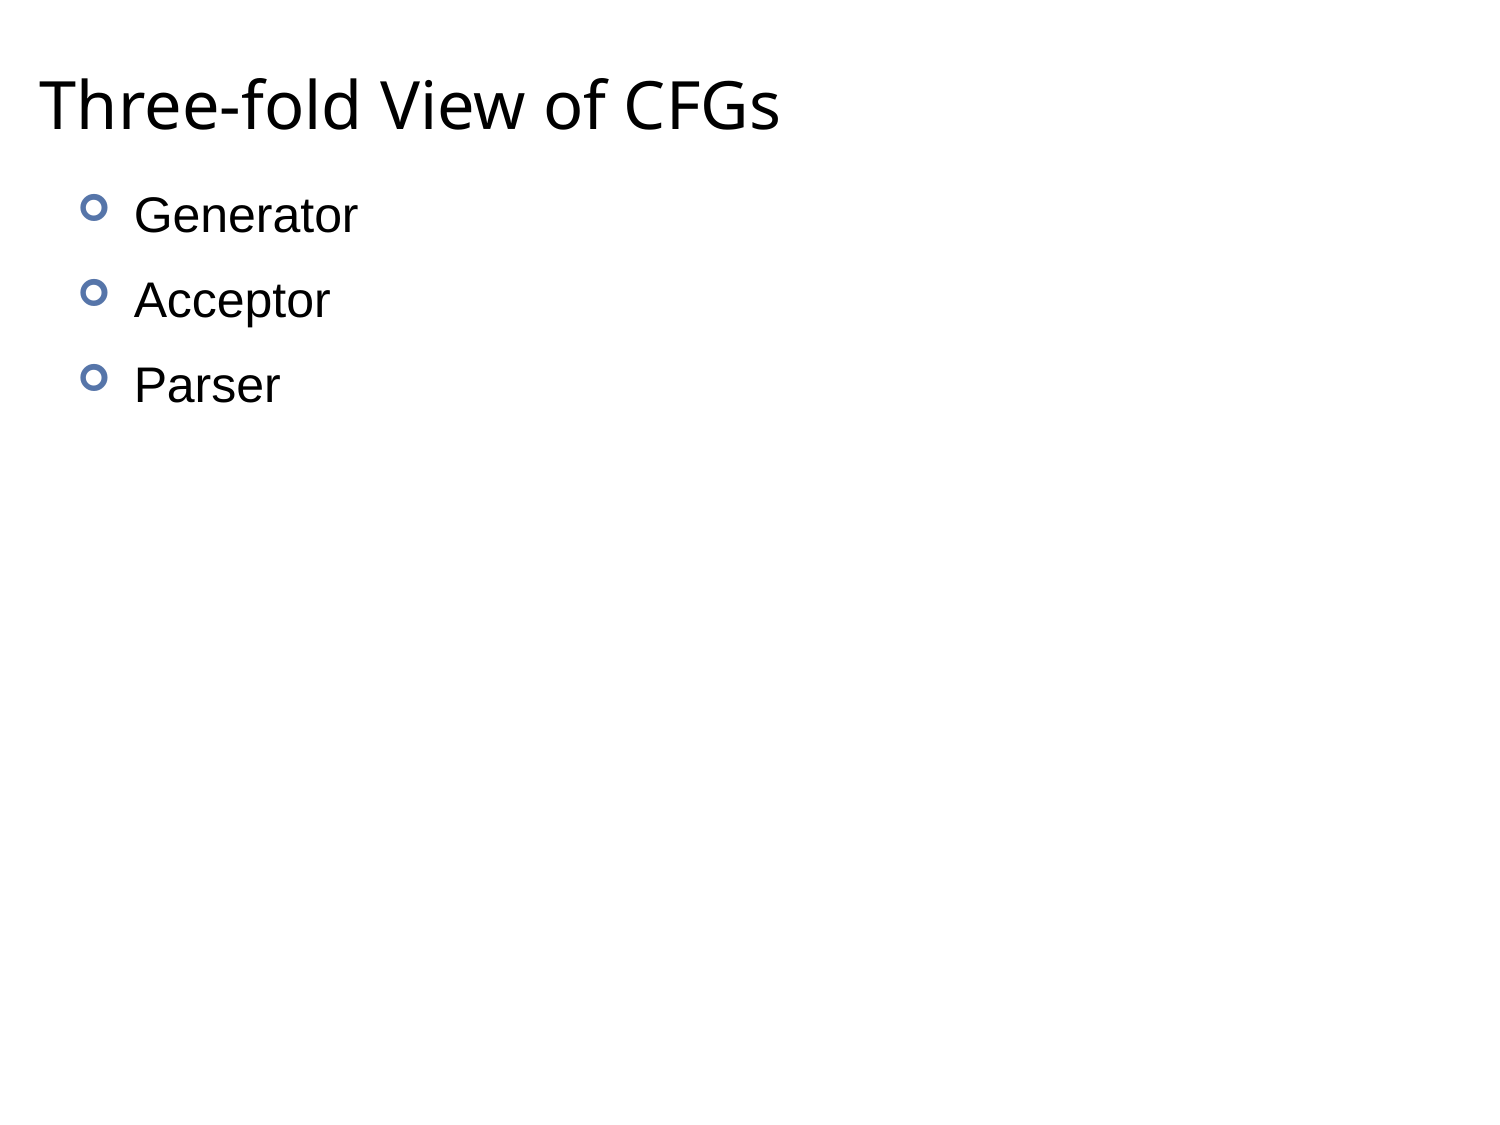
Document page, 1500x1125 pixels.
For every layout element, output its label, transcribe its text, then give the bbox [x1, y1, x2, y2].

list Generator Acceptor Parser [62, 174, 1451, 1013]
title Three-fold View of CFGs [24, 18, 1451, 188]
